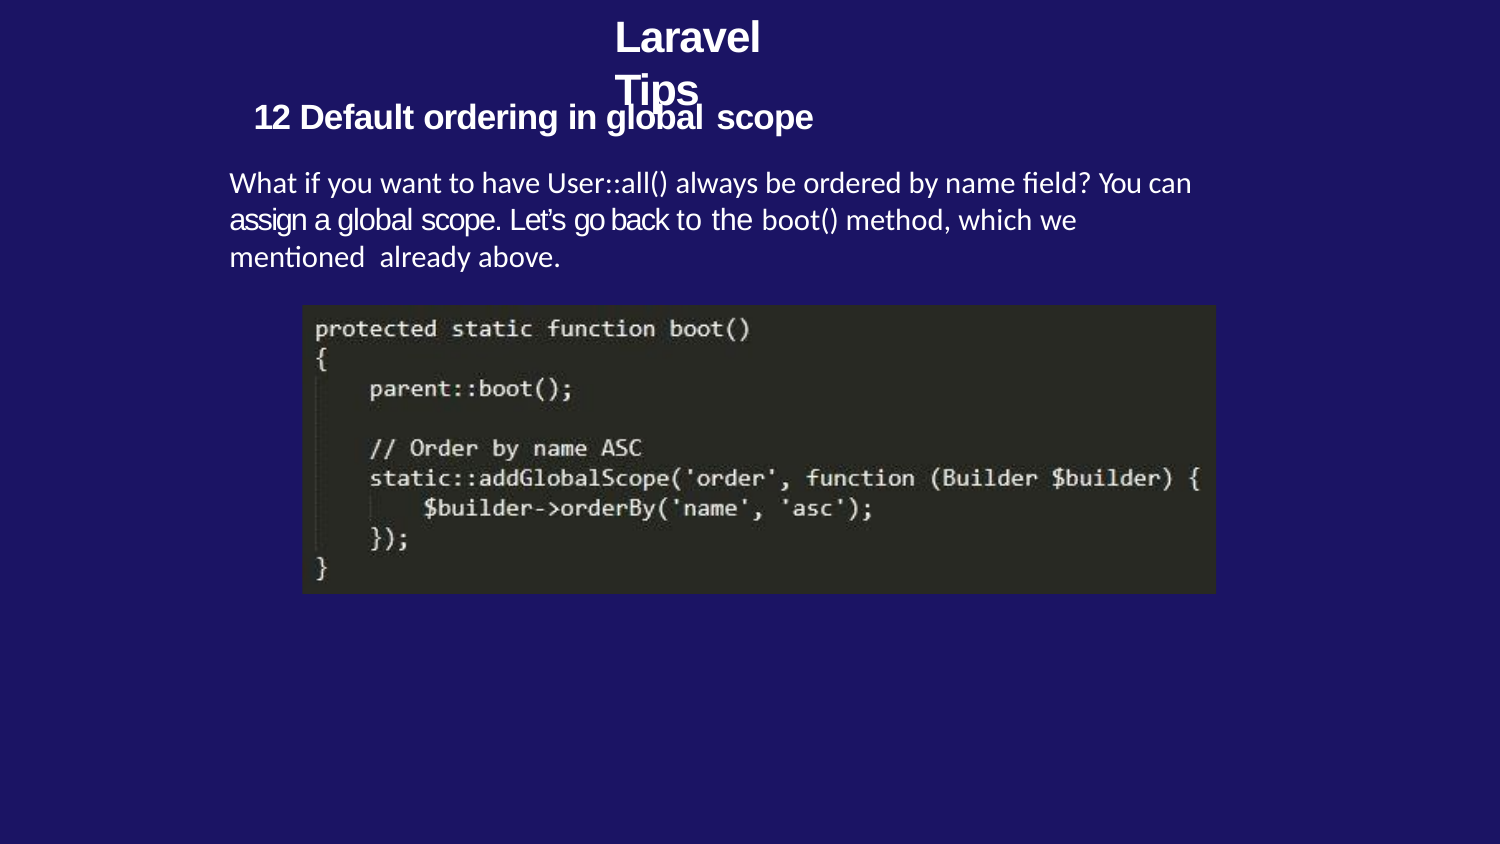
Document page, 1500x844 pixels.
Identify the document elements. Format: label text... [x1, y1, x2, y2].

text_box [302, 305, 1217, 594]
text_box 12 Default ordering in global scope What if you want to have User::all() always be ordered by name field? You can assign a global scope. Let’s go back to the boot() method, which we mentioned already above. [228, 93, 1215, 274]
title Laravel Tips [613, 7, 858, 150]
